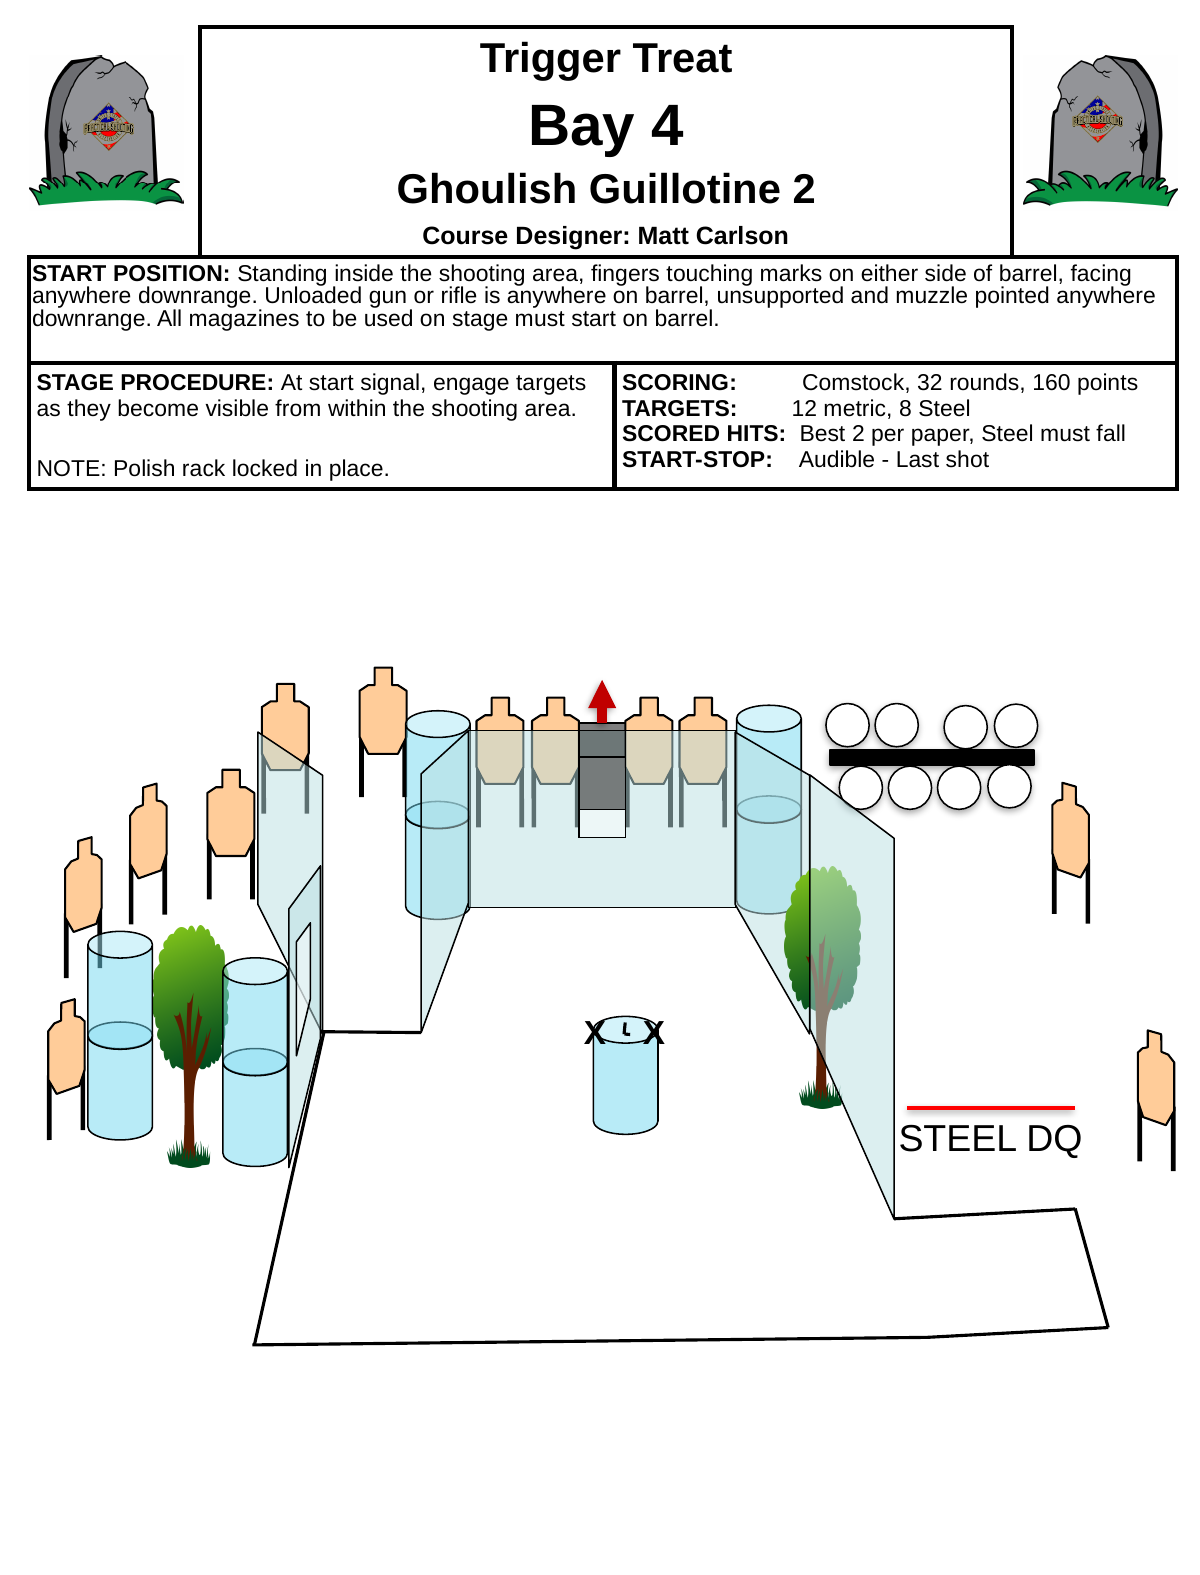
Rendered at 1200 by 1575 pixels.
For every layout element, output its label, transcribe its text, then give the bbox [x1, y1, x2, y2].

table_cell SCORING: Comstock, 32 rounds, 160 points TARGETS: 12 metric, 8 Steel SCORED HITS: Best 2 per paper, Steel must fall START-STOP: Audible - Last shot [617, 365, 1175, 487]
table_header Trigger Treat Bay 4 Ghoulish Guillotine 2 Course Designer: Matt Carlson [202, 29, 1010, 255]
text_box [593, 1059, 658, 1135]
table_cell STAGE PROCEDURE: At start signal, engage targets as they become visible from within the shooting area. NOTE: Polish rack locked in place. [31, 365, 612, 487]
text_box [585, 723, 594, 729]
picture [783, 866, 861, 1109]
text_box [625, 697, 673, 729]
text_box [476, 697, 524, 729]
text_box STEEL DQ [883, 1106, 1113, 1167]
picture [28, 55, 184, 211]
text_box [825, 703, 1038, 810]
text_box [296, 922, 311, 1028]
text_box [207, 769, 255, 900]
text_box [87, 931, 153, 1141]
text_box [47, 998, 85, 1141]
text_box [405, 710, 471, 920]
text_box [252, 1337, 928, 1346]
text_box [468, 730, 736, 908]
text_box X X [569, 1003, 682, 1059]
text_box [129, 783, 167, 925]
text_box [359, 667, 407, 798]
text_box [893, 1208, 1072, 1219]
text_box [288, 865, 321, 1028]
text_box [1137, 1030, 1175, 1172]
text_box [679, 697, 727, 729]
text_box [64, 836, 102, 979]
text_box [736, 705, 802, 915]
picture [152, 925, 229, 1168]
text_box [809, 774, 895, 1210]
text_box [745, 922, 778, 980]
text_box [421, 929, 459, 1031]
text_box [261, 683, 310, 814]
table_header [29, 27, 198, 255]
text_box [254, 1030, 325, 1335]
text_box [1052, 782, 1090, 924]
table_cell START POSITION: Standing inside the shooting area, fingers touching marks on either side of barrel, facing anywhere downrange. Unloaded gun or rifle is anywhere on barrel, unsupported and muzzle pointed anywhere downrange. All magazines to be used on stage must start on barrel. [31, 259, 1175, 361]
text_box [609, 723, 620, 729]
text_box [531, 697, 580, 729]
picture [1023, 55, 1178, 211]
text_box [222, 957, 288, 1167]
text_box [1074, 1208, 1109, 1328]
text_box [257, 770, 323, 1028]
table_header [1014, 27, 1177, 255]
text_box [926, 1327, 1109, 1338]
